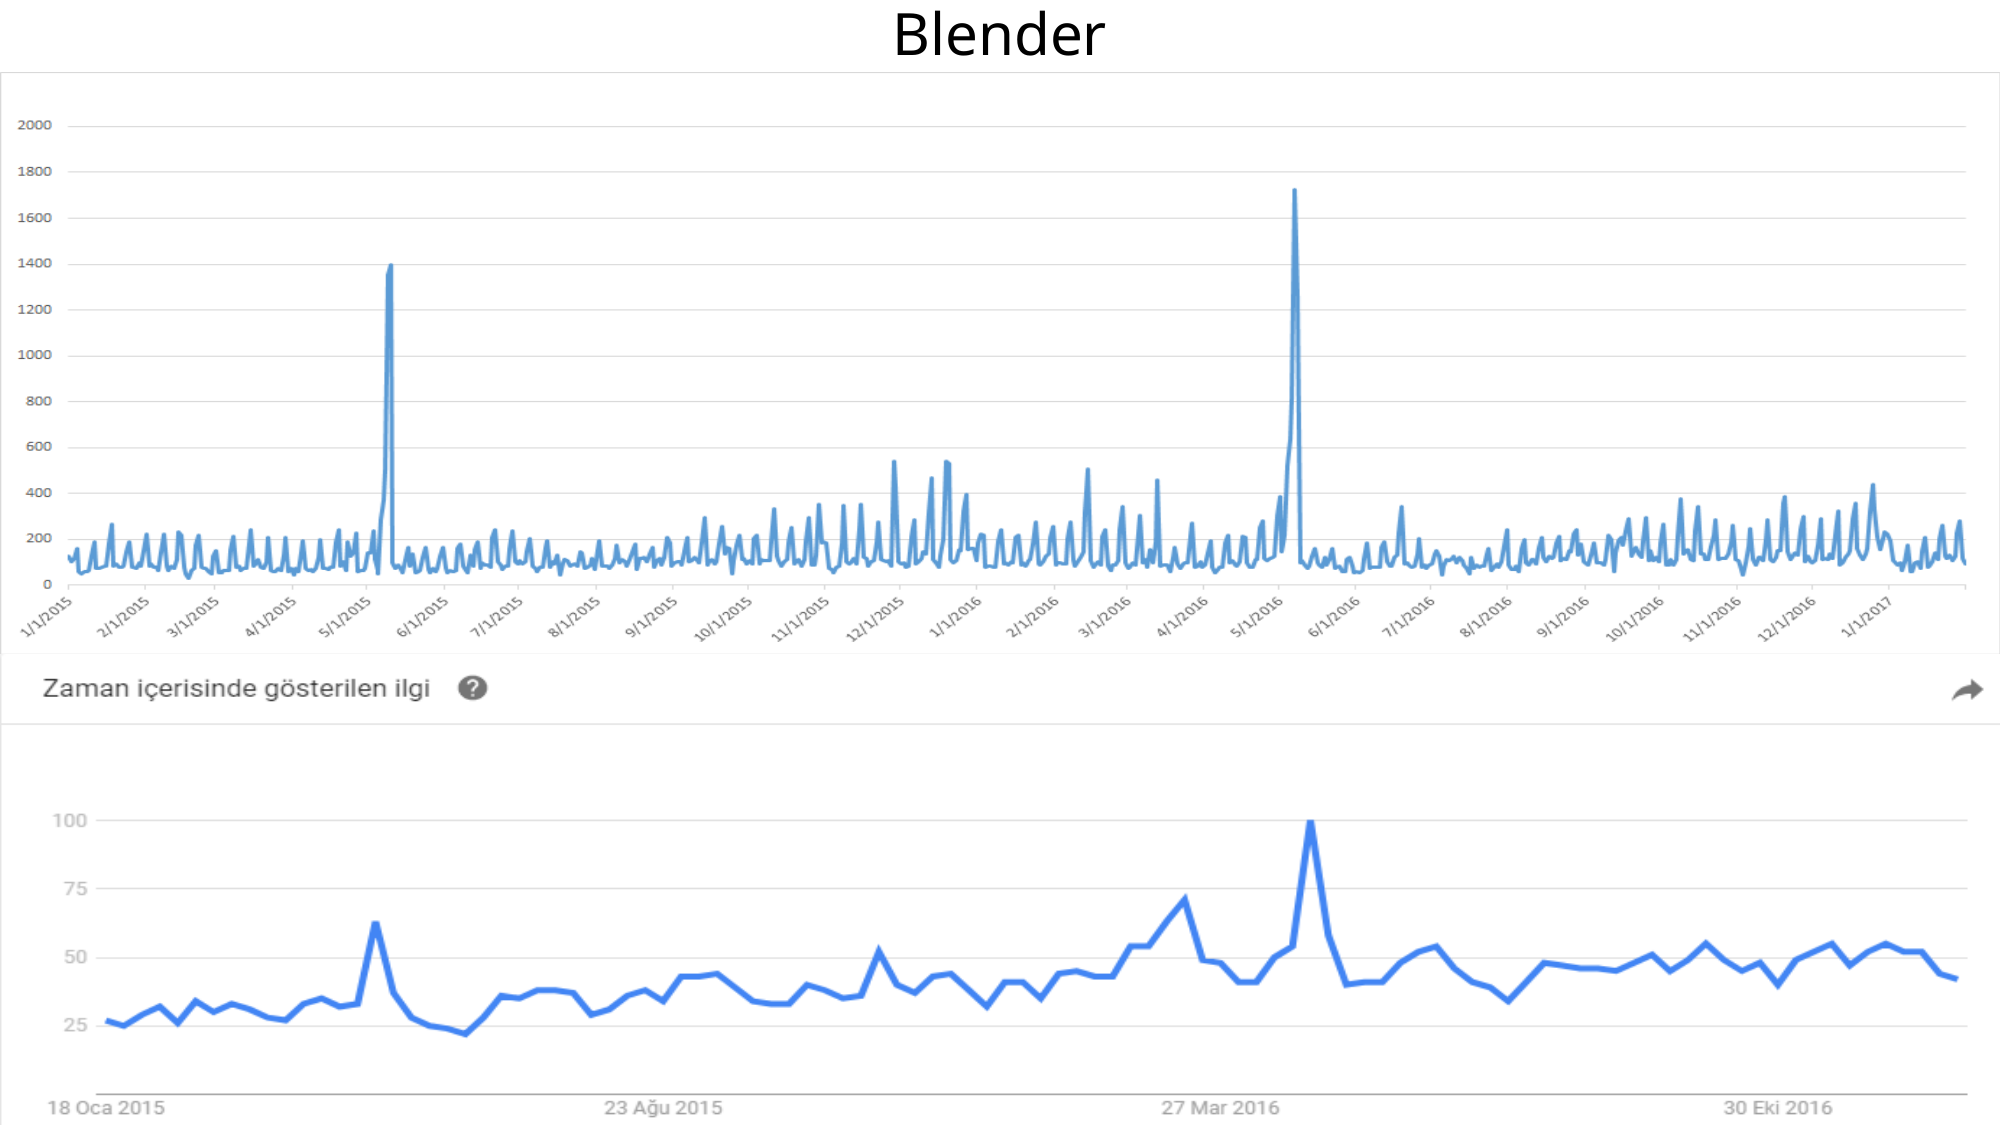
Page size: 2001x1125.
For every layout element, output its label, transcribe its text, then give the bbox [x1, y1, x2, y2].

title Blender [137, 0, 1863, 72]
picture [0, 654, 2000, 1125]
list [0, 72, 2000, 654]
